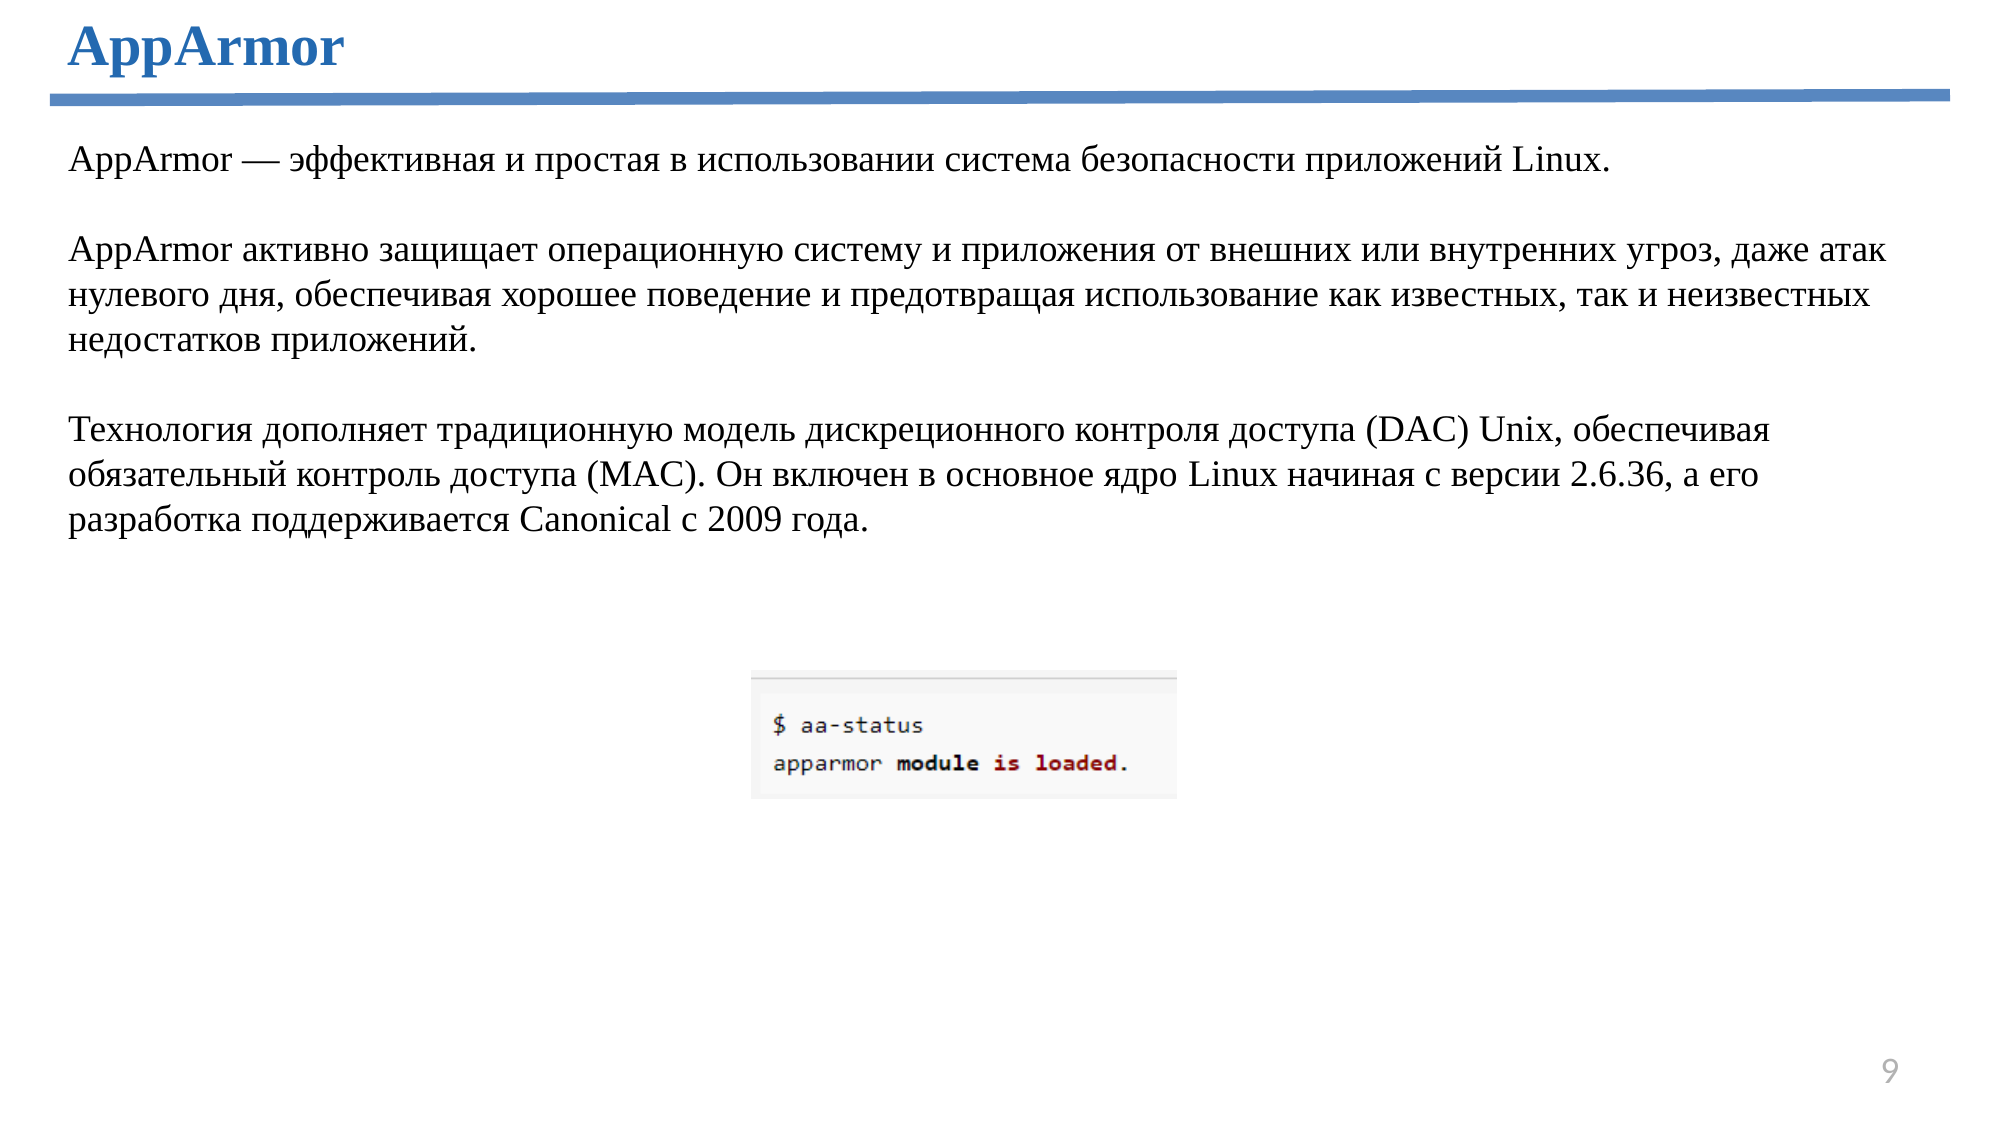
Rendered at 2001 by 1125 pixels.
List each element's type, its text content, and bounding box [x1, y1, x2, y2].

text_box [49, 94, 1951, 101]
text_box AppArmor [65, 7, 1490, 78]
picture [751, 670, 1177, 799]
text_box 9 [1440, 1046, 1900, 1102]
text_box AppArmor — эффективная и простая в использовании система безопасности приложений Linux. AppArmor активно защищает операционную систему и приложения от внешних или внутренних угроз, даже атак нулевого дня, обеспечивая хорошее поведение и предотвращая использование как известных, так и неизвестных недостатков приложений. Технология дополняет традиционную модель дискреционного контроля доступа (DAC) Unix, обеспечивая обязательный контроль доступа (MAC). Он включен в основное ядро ​​Linux начиная с версии 2.6.36, а его разработка поддерживается Canonical с 2009 года. [53, 126, 1947, 547]
